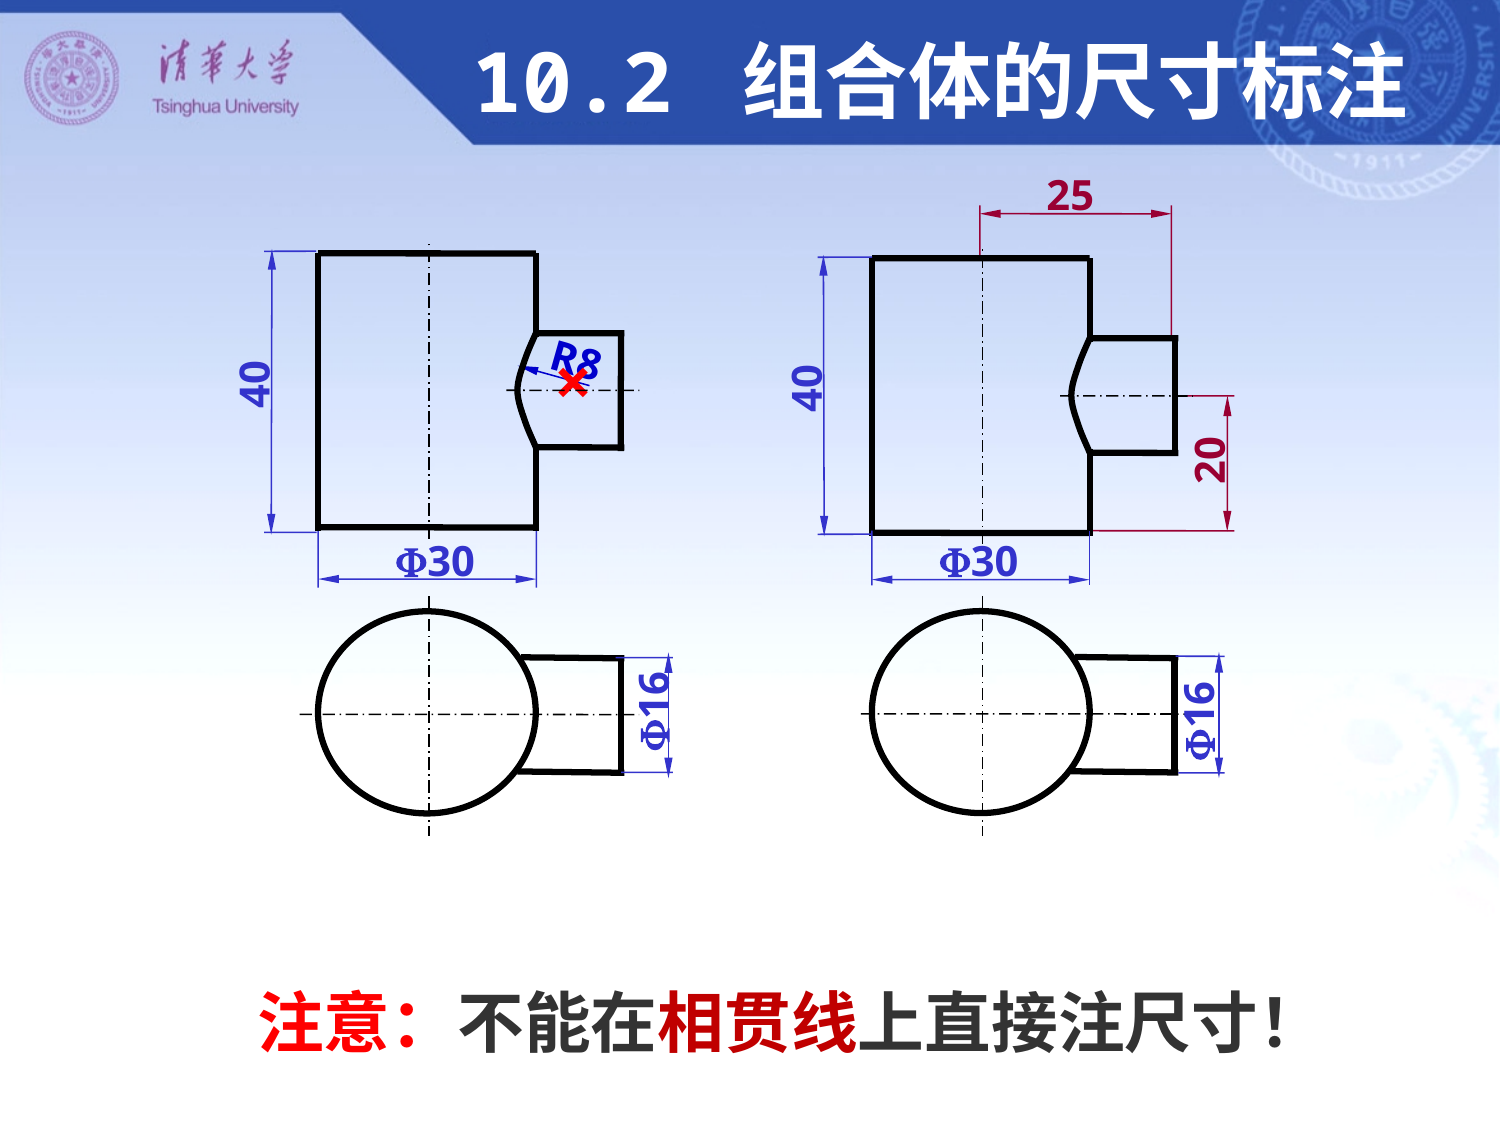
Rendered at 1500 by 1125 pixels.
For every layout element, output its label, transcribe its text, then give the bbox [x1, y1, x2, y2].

text_box 10.2 组合体的尺寸标注 [457, 21, 1500, 137]
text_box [979, 160, 1172, 245]
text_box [615, 652, 686, 779]
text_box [1235, 395, 1242, 532]
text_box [772, 246, 1231, 837]
text_box 注意：不能在相贯线上直接注尺寸！ [242, 973, 1341, 1069]
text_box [220, 248, 294, 535]
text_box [299, 241, 640, 837]
